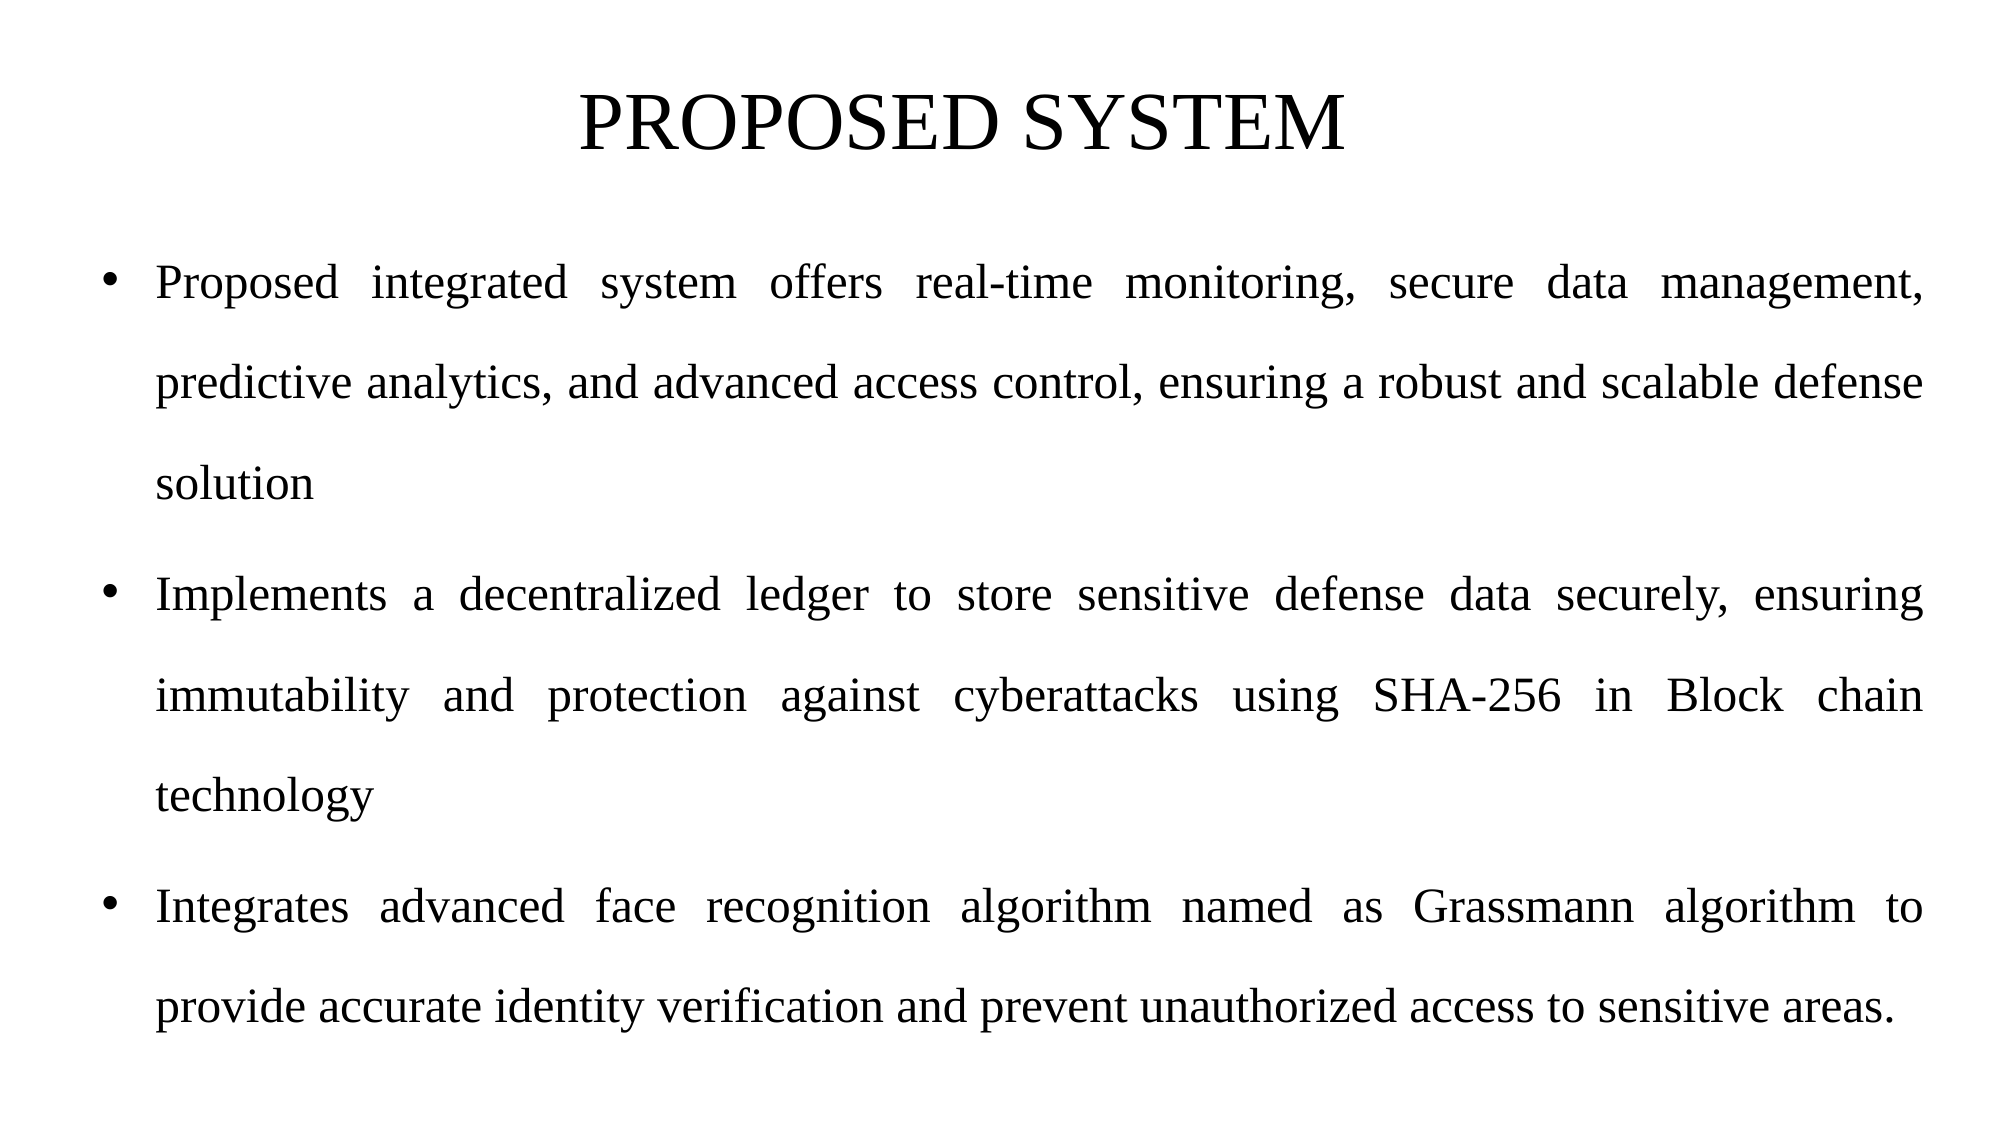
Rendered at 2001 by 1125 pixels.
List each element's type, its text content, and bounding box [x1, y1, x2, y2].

list Proposed integrated system offers real-time monitoring, secure data management, predictive analytics, and advanced access control, ensuring a robust and scalable defense solution Implements a decentralized ledger to store sensitive defense data securely, ensuring immutability and protection against cyberattacks using SHA-256 in Block chain technology Integrates advanced face recognition algorithm named as Grassmann algorithm to provide accurate identity verification and prevent unauthorized access to sensitive areas. [86, 200, 1942, 1125]
title PROPOSED SYSTEM [100, 59, 1826, 174]
